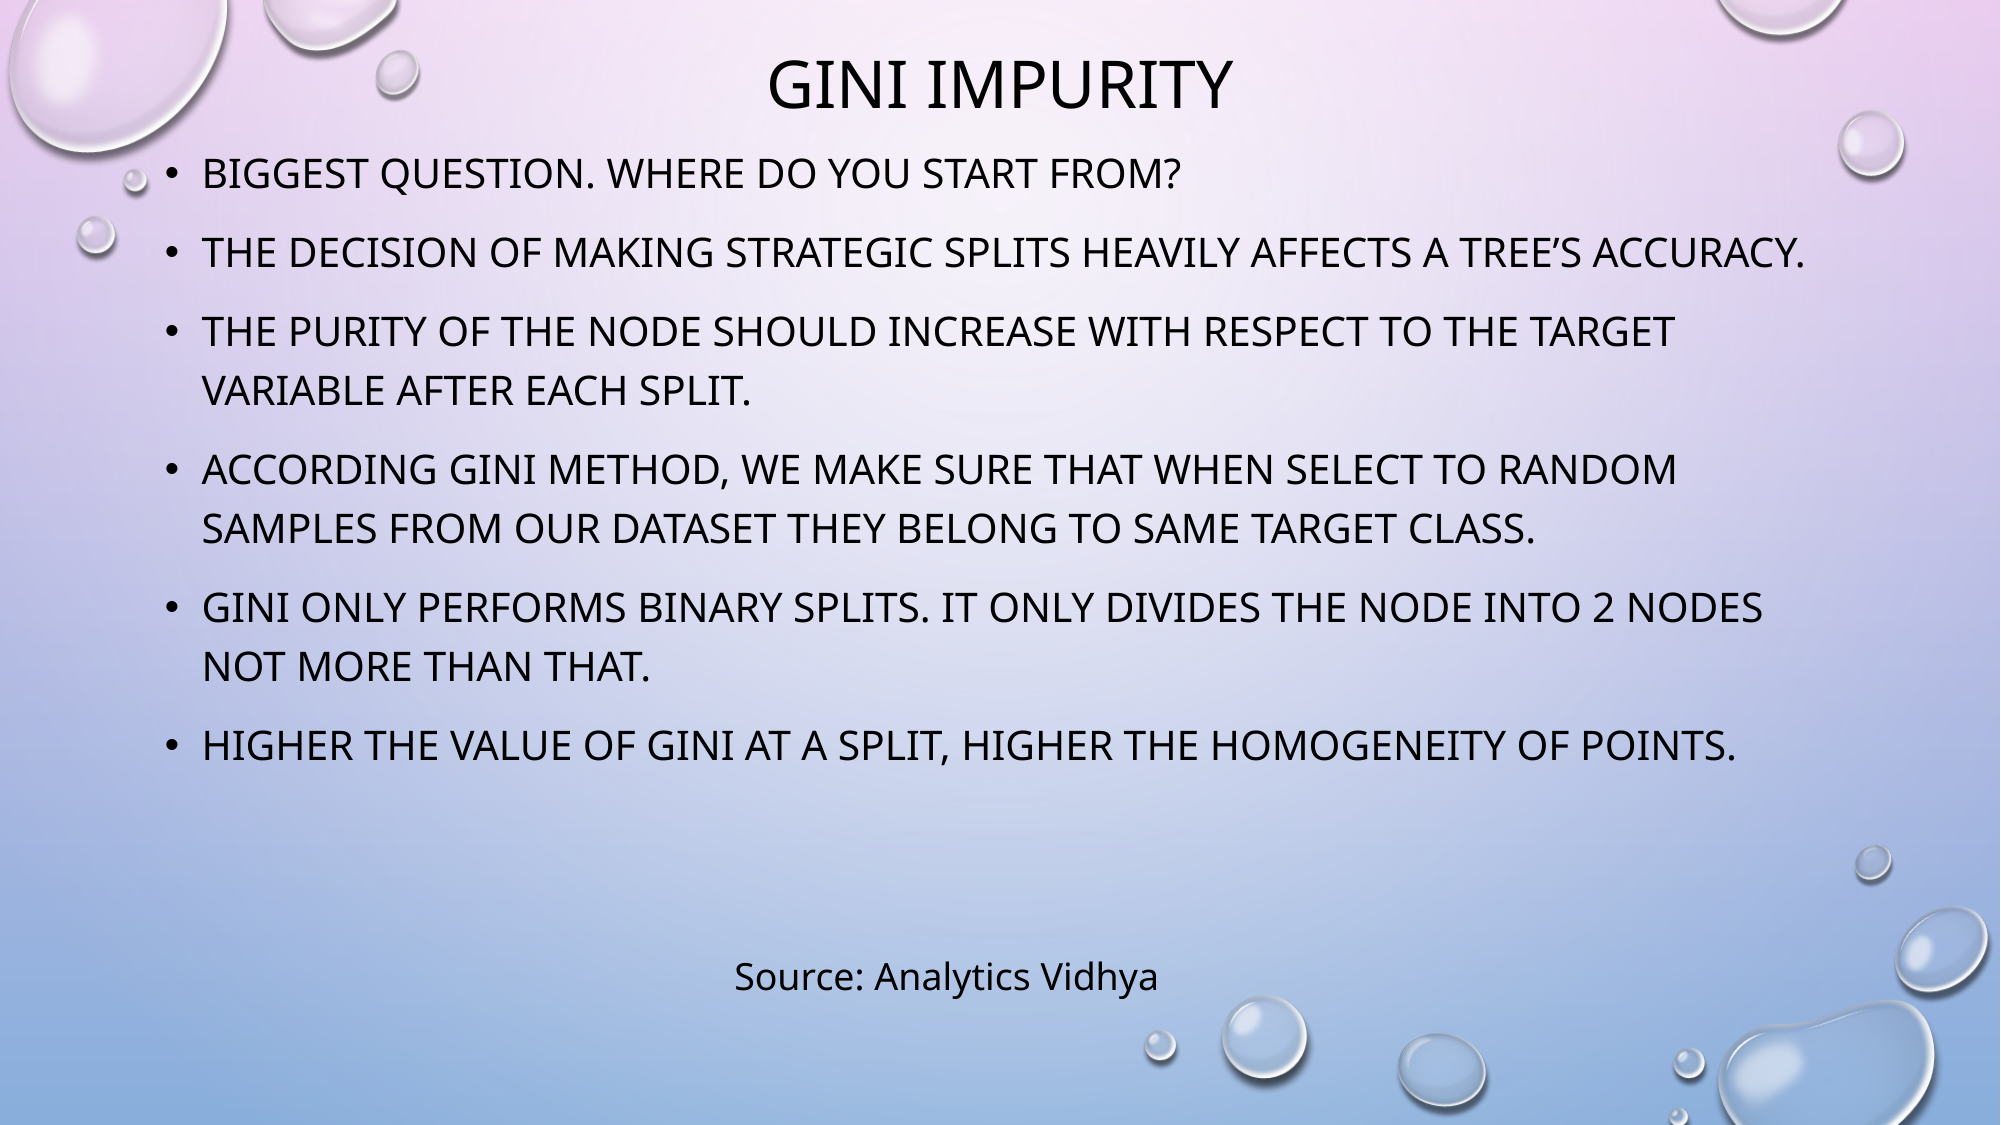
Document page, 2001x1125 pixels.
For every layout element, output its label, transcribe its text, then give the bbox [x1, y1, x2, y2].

picture [0, 0, 2000, 1125]
title Gini impurity [149, 44, 1851, 131]
text_box Source: Analytics Vidhya [446, 945, 1447, 1006]
list Biggest question. Where do you start from? The decision of making strategic splits heavily affects a tree’s accuracy. The purity of the node should increase with respect to the target variable after each split. According GINI Method, we make sure that when select to random samples from our dataset they belong to same target class. GINI only performs binary splits. It only divides the node into 2 nodes not more than that. Higher the value of gini at a split, higher the homogeneity of points. [149, 130, 1850, 835]
